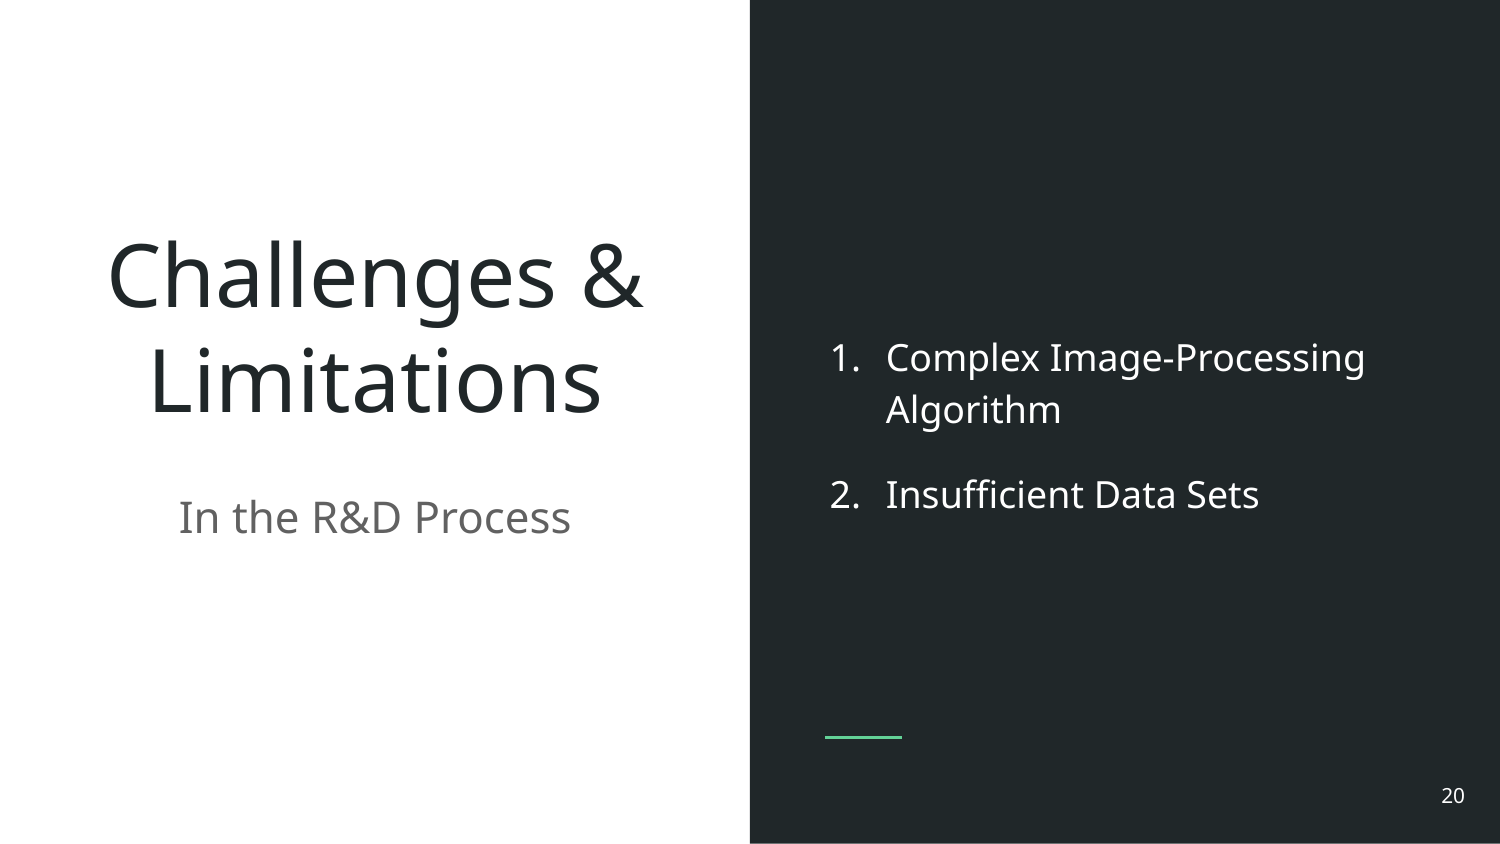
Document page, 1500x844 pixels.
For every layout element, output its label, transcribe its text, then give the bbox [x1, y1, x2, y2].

title Challenges & Limitations [43, 197, 708, 446]
subtitle In the R&D Process [43, 474, 708, 675]
list Complex Image-Processing Algorithm Insufficient Data Sets [795, 118, 1466, 725]
slide_number 20 [1389, 764, 1480, 830]
